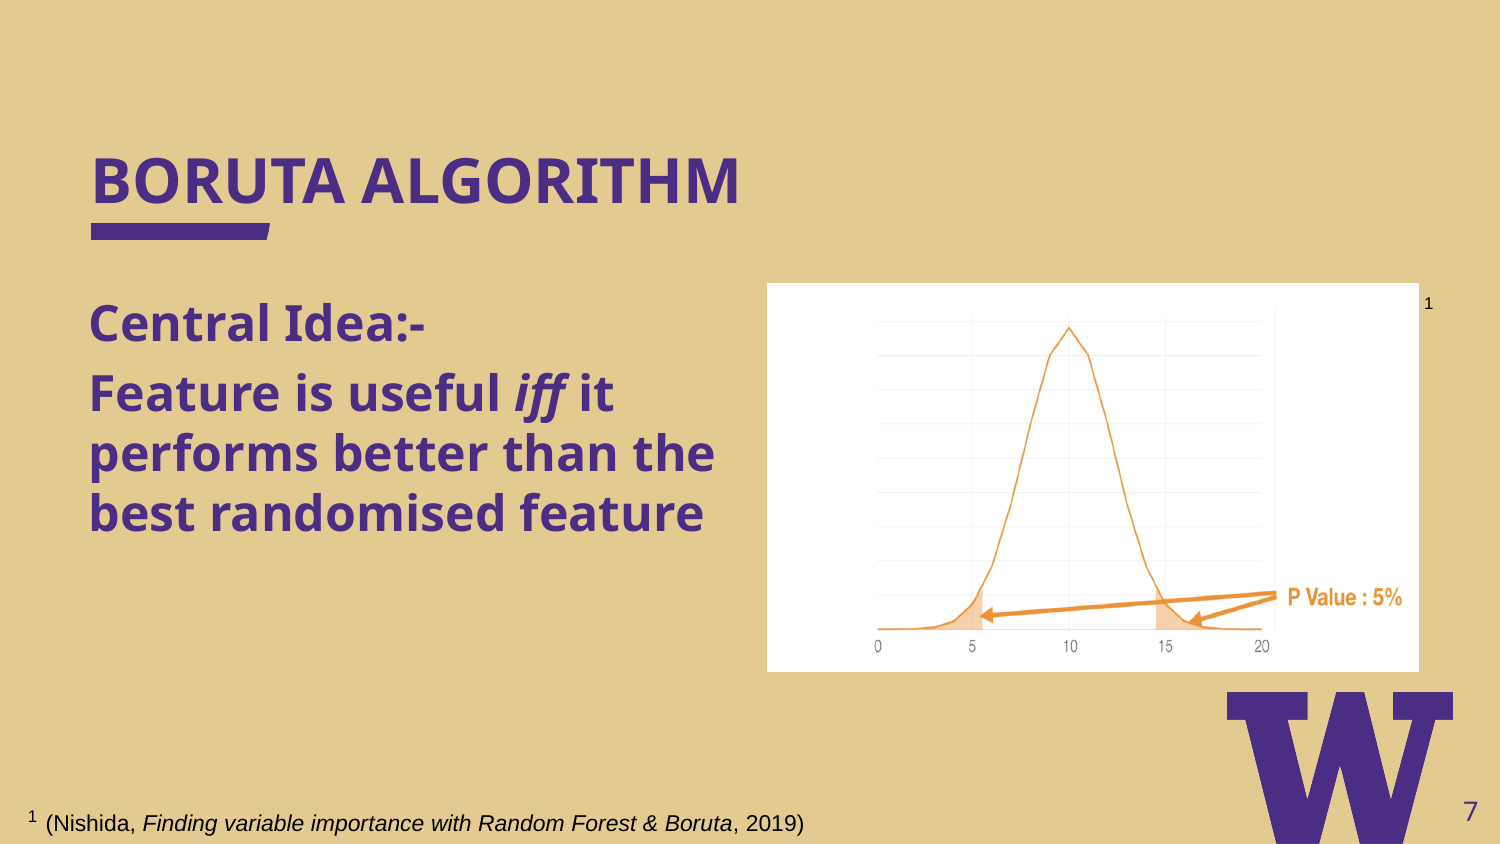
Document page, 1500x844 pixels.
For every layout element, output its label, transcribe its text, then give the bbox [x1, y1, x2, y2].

list Central Idea:- Feature is useful iff it performs better than the best randomised feature [73, 283, 765, 672]
picture [91, 224, 270, 240]
text_box 1 [1409, 274, 1445, 339]
slide_number 7 [1403, 779, 1494, 844]
title BORUTA ALGORITHM [75, 60, 1419, 224]
picture [766, 283, 1419, 673]
picture [1227, 692, 1453, 844]
text_box 1 (Nishida, Finding variable importance with Random Forest & Boruta, 2019) [12, 786, 884, 844]
